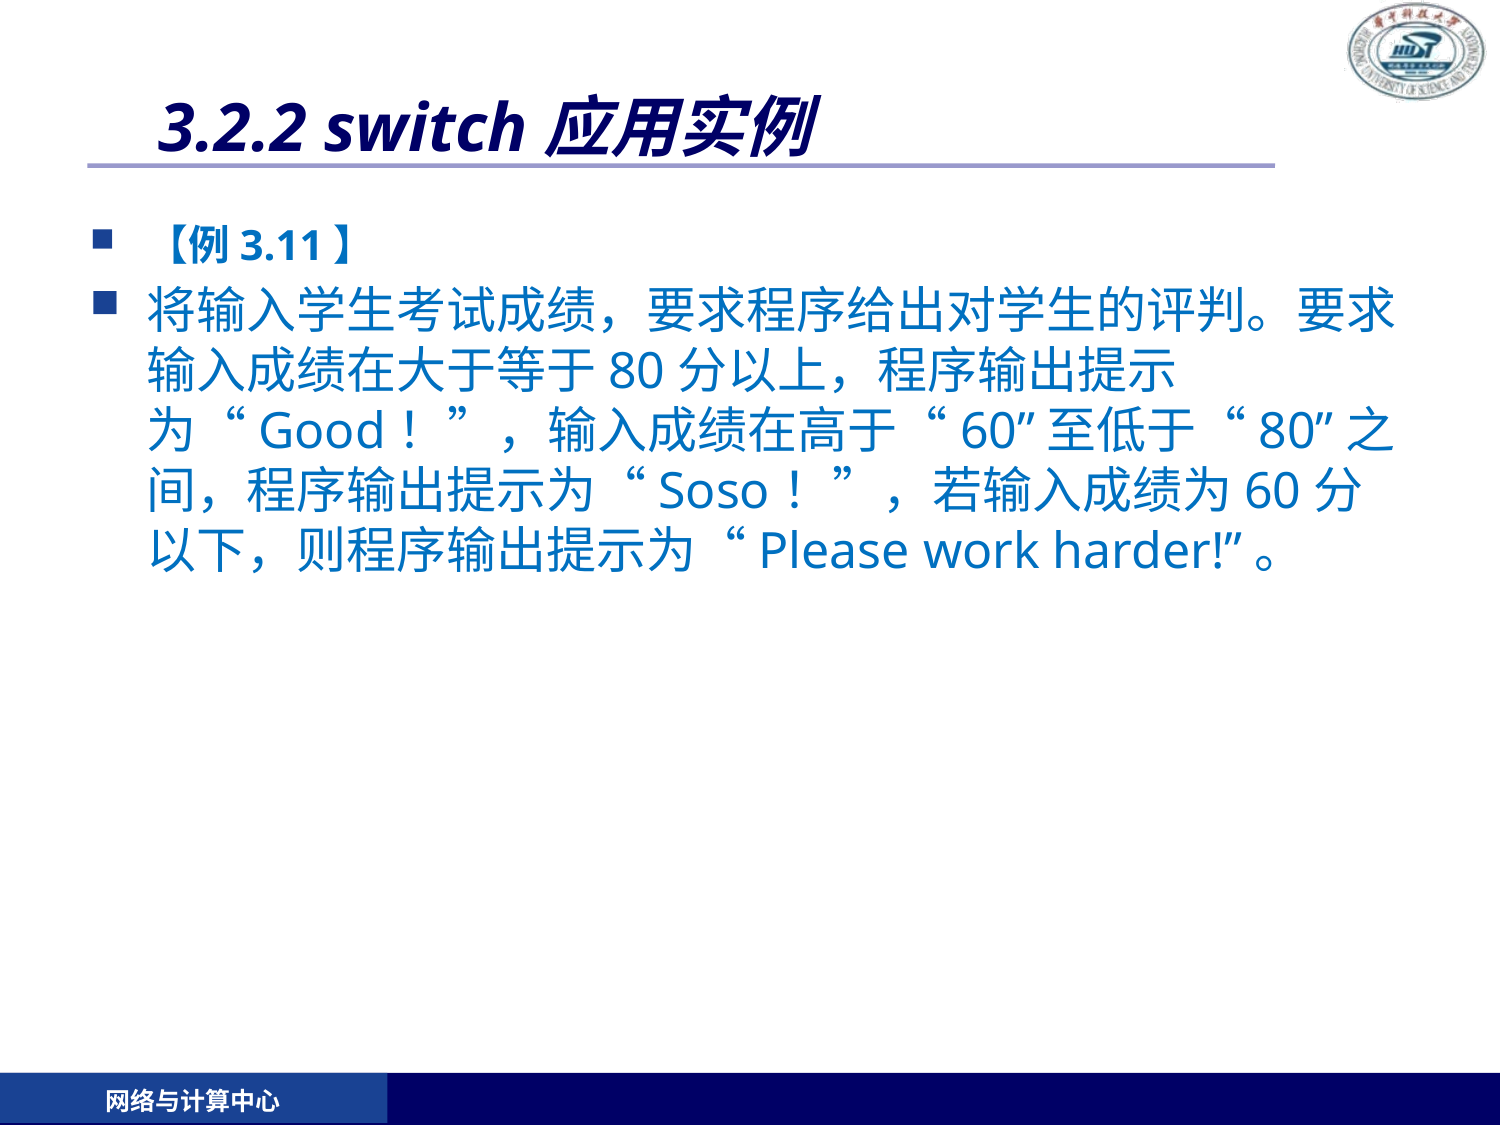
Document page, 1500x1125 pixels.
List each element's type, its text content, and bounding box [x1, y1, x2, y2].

picture [1344, 0, 1489, 103]
slide_number 网络与计算中心 [17, 1078, 368, 1116]
title 3.2.2 switch应用实例 [144, 68, 1294, 182]
list 【例3.11】 将输入学生考试成绩，要求程序给出对学生的评判。要求输入成绩在大于等于80分以上，程序输出提示为“Good！”，输入成绩在高于“60”至低于“80”之间，程序输出提示为“Soso！”，若输入成绩为60分以下，则程序输出提示为“Please work harder!”。 [75, 210, 1425, 1005]
